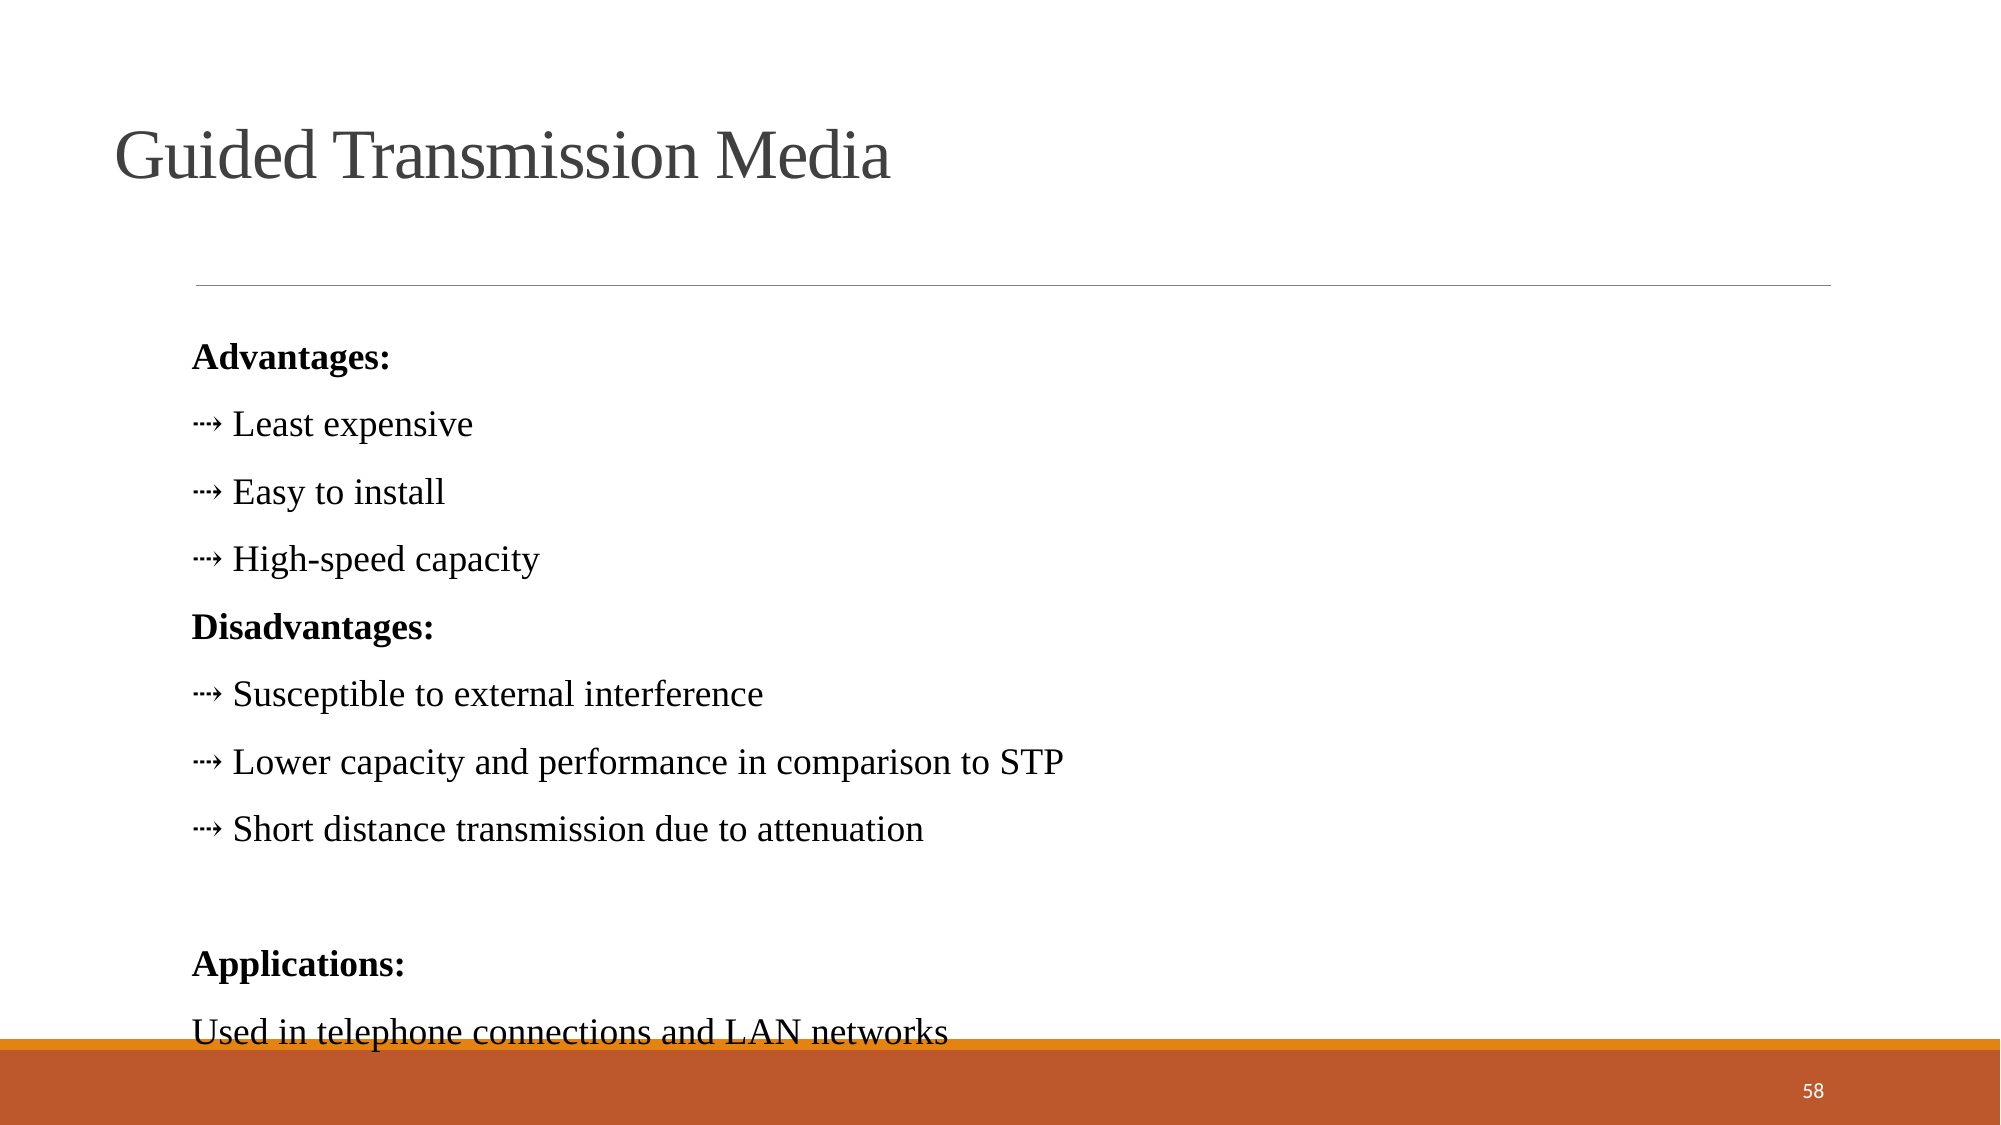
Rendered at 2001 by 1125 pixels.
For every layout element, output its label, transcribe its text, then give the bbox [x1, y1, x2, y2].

text_box Guided Transmission Media [99, 59, 1946, 201]
slide_number 58 [1624, 1059, 1840, 1120]
text_box Advantages: ⇢ Least expensive ⇢ Easy to install ⇢ High-speed capacity Disadvantages: ⇢ Susceptible to external interference ⇢ Lower capacity and performance in comparison to STP ⇢ Short distance transmission due to attenuation Applications: Used in telephone connections and LAN networks [176, 301, 1784, 1060]
